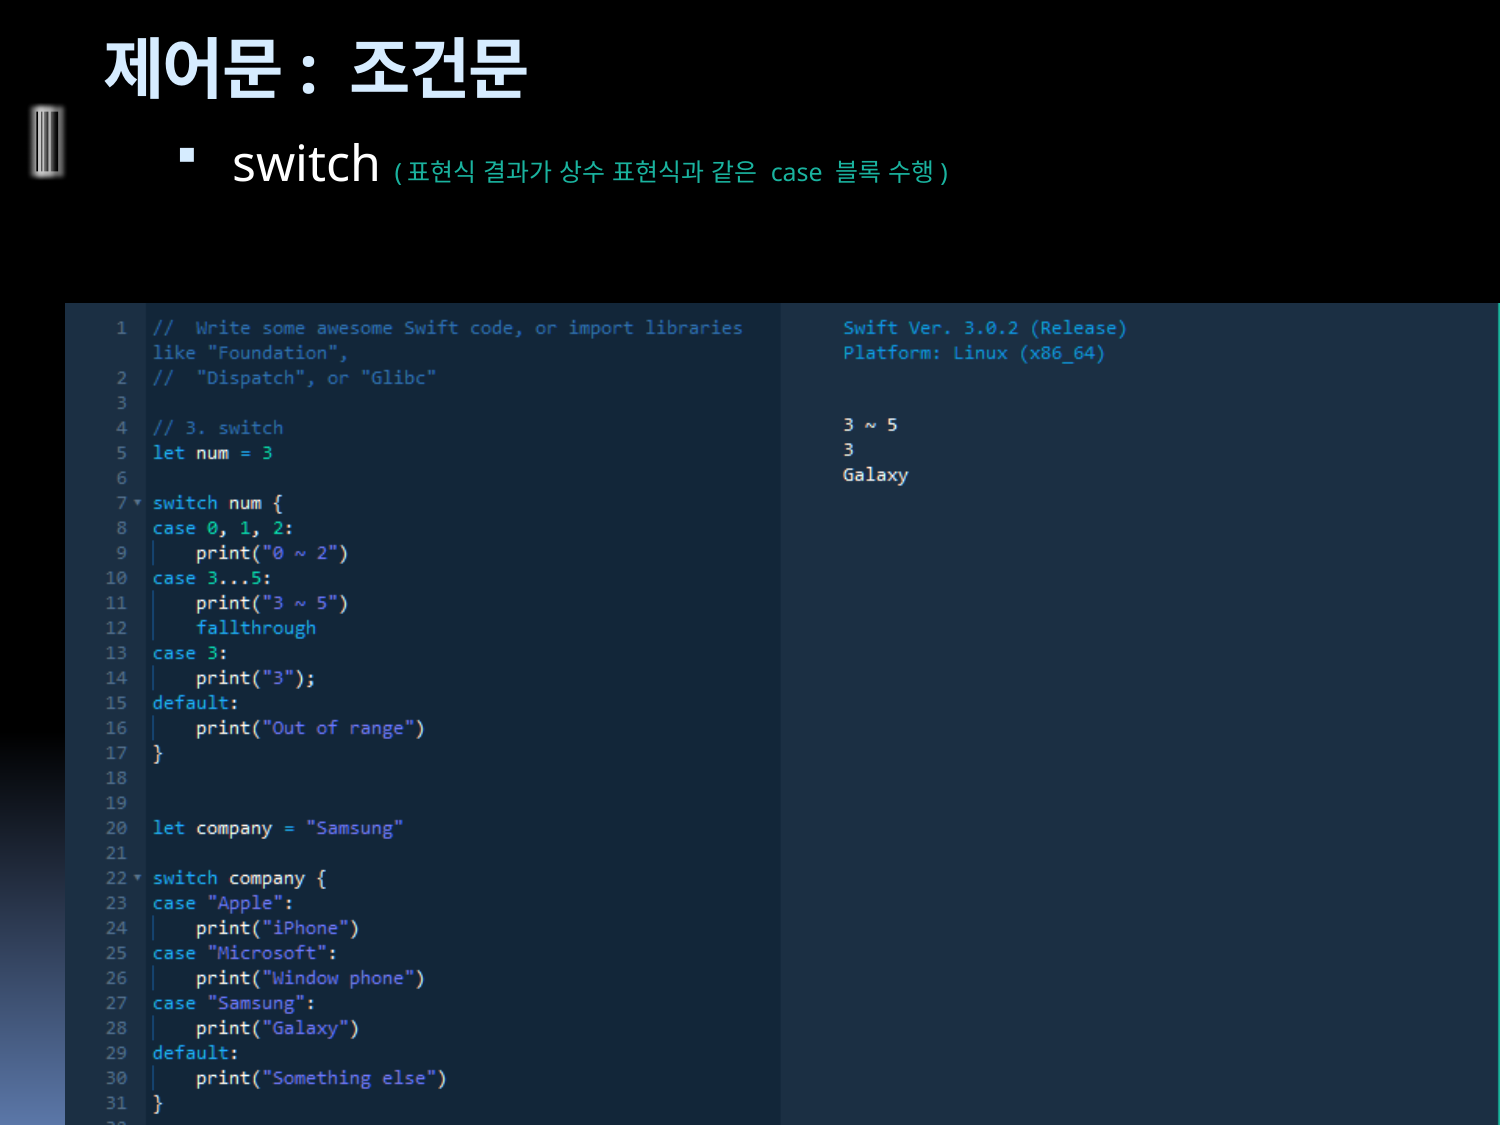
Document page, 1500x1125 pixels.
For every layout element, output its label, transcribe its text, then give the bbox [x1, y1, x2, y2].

picture [65, 302, 1500, 1125]
title 제어문: 조건문 [88, 19, 1500, 117]
list switch (표현식 결과가 상수 표현식과 같은 case 블록 수행) [150, 124, 1500, 293]
